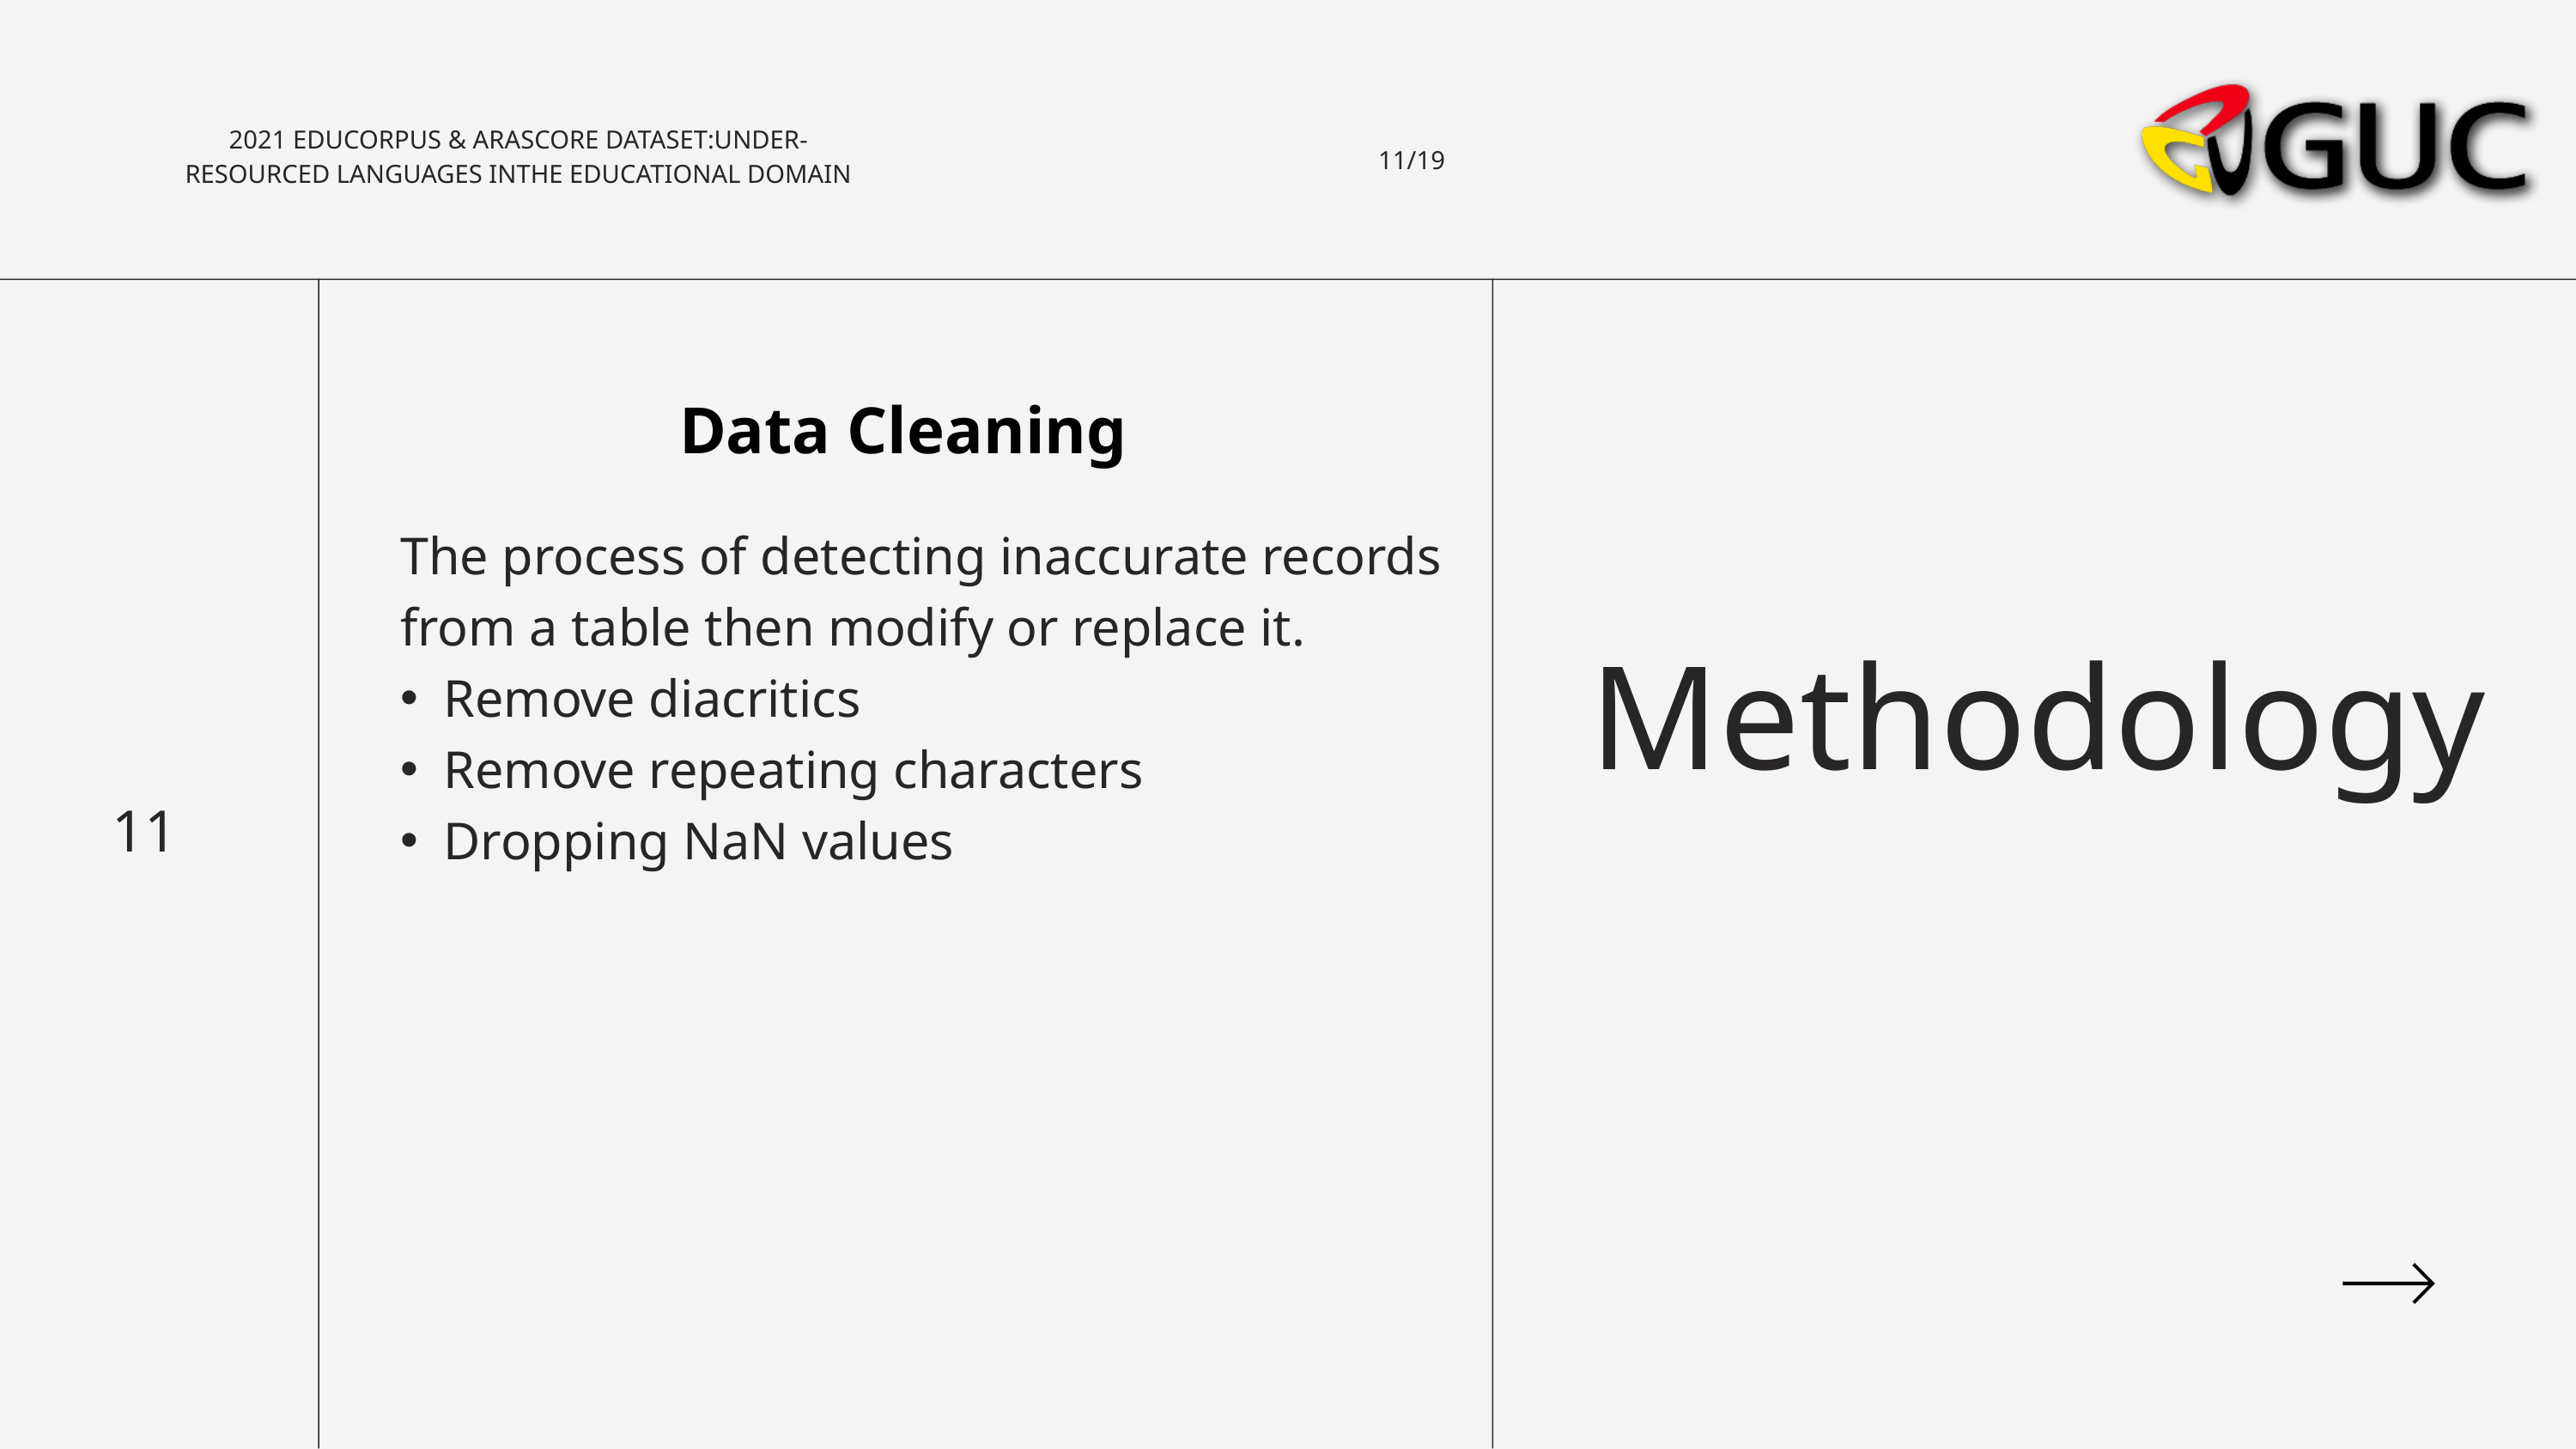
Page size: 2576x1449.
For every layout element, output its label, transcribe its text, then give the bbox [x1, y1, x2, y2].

text_box 2021 EDUCORPUS & ARASCORE DATASET:UNDER-RESOURCED LANGUAGES INTHE EDUCATIONAL DOMAIN [162, 118, 875, 189]
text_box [356, 390, 1450, 943]
text_box Methodology [1535, 612, 2541, 798]
picture [2117, 38, 2569, 252]
picture [2342, 1263, 2435, 1304]
text_box 11 [94, 795, 196, 864]
text_box 11/19 [1378, 139, 1855, 175]
